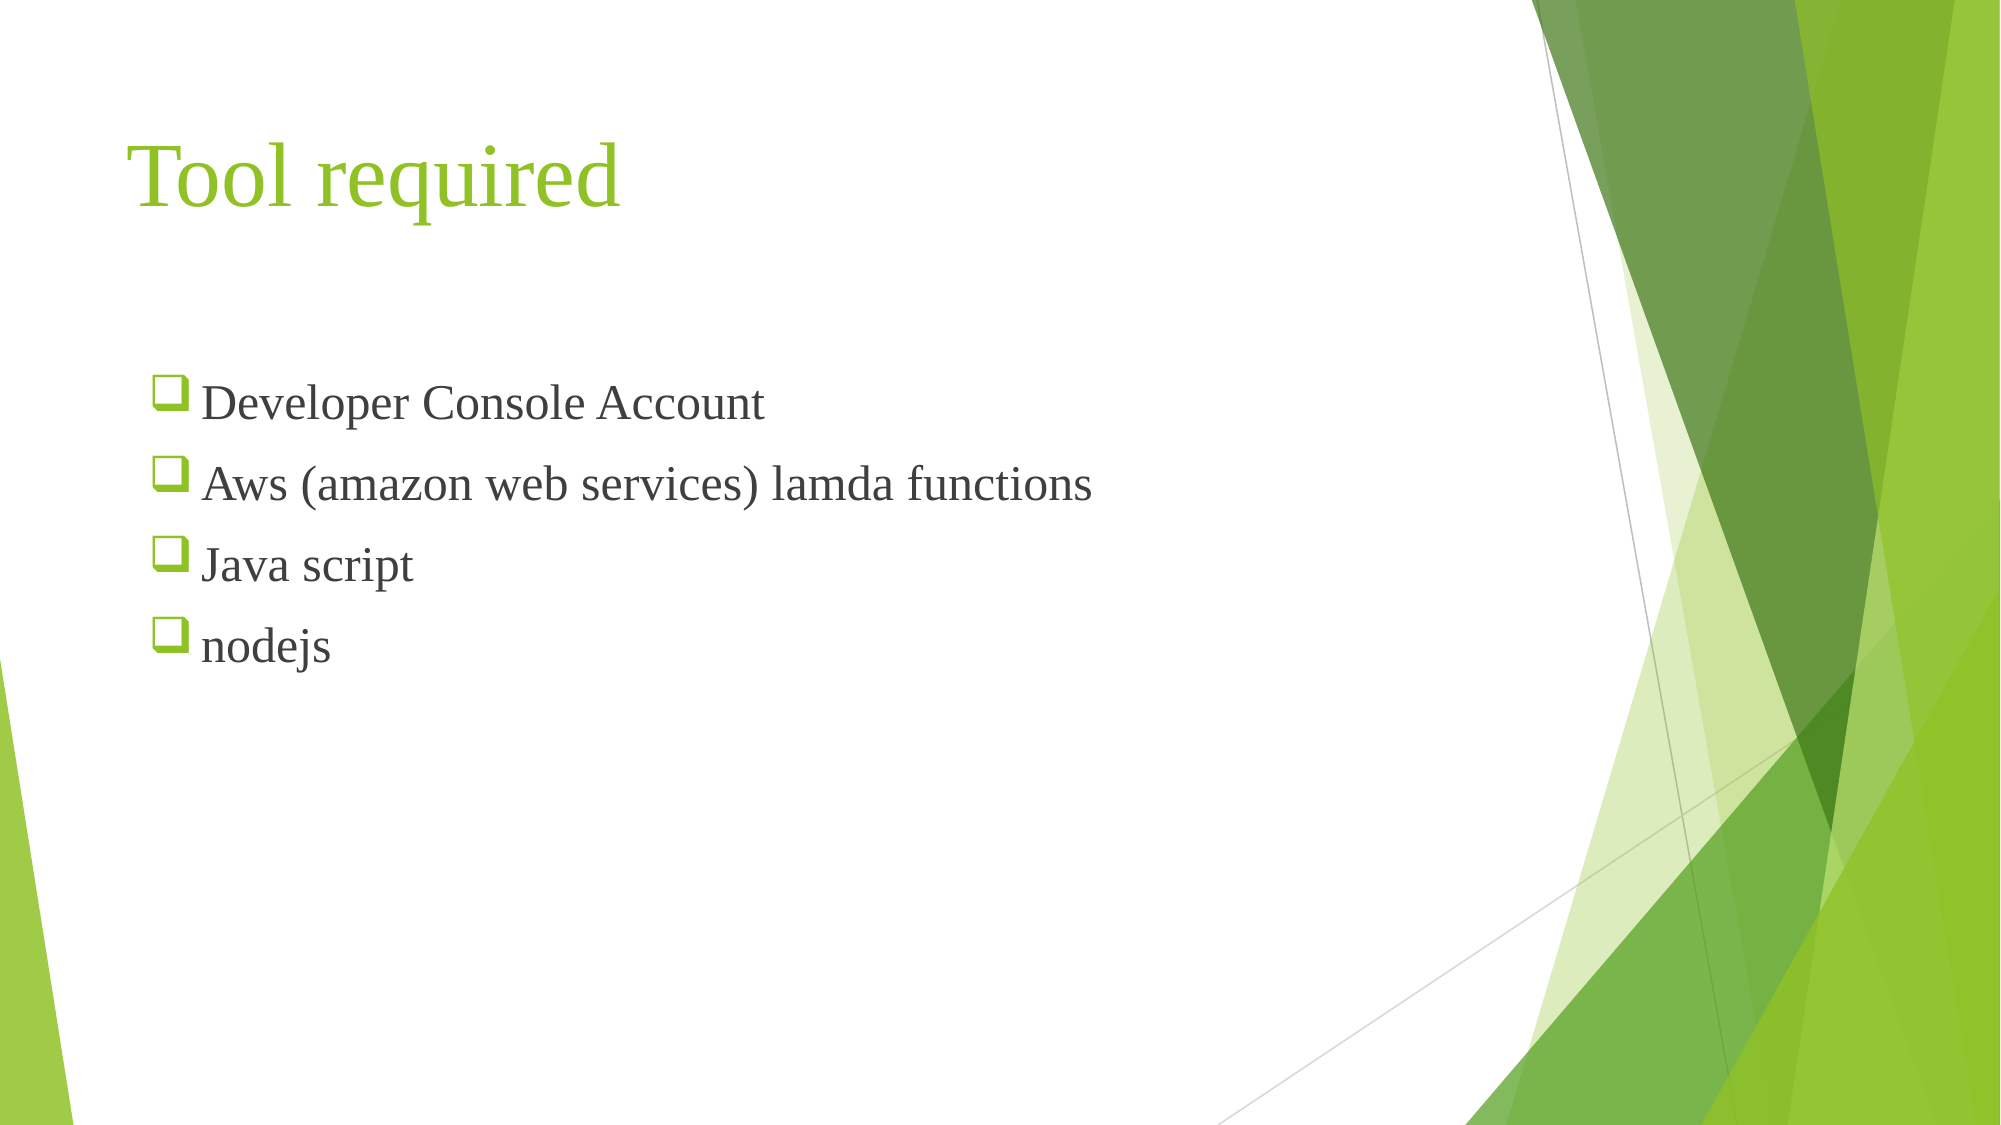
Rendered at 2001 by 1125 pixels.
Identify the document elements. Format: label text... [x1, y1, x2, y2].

title Tool required [111, 99, 1522, 317]
list Developer Console Account Aws (amazon web services) lamda functions Java script nodejs [111, 354, 1522, 992]
